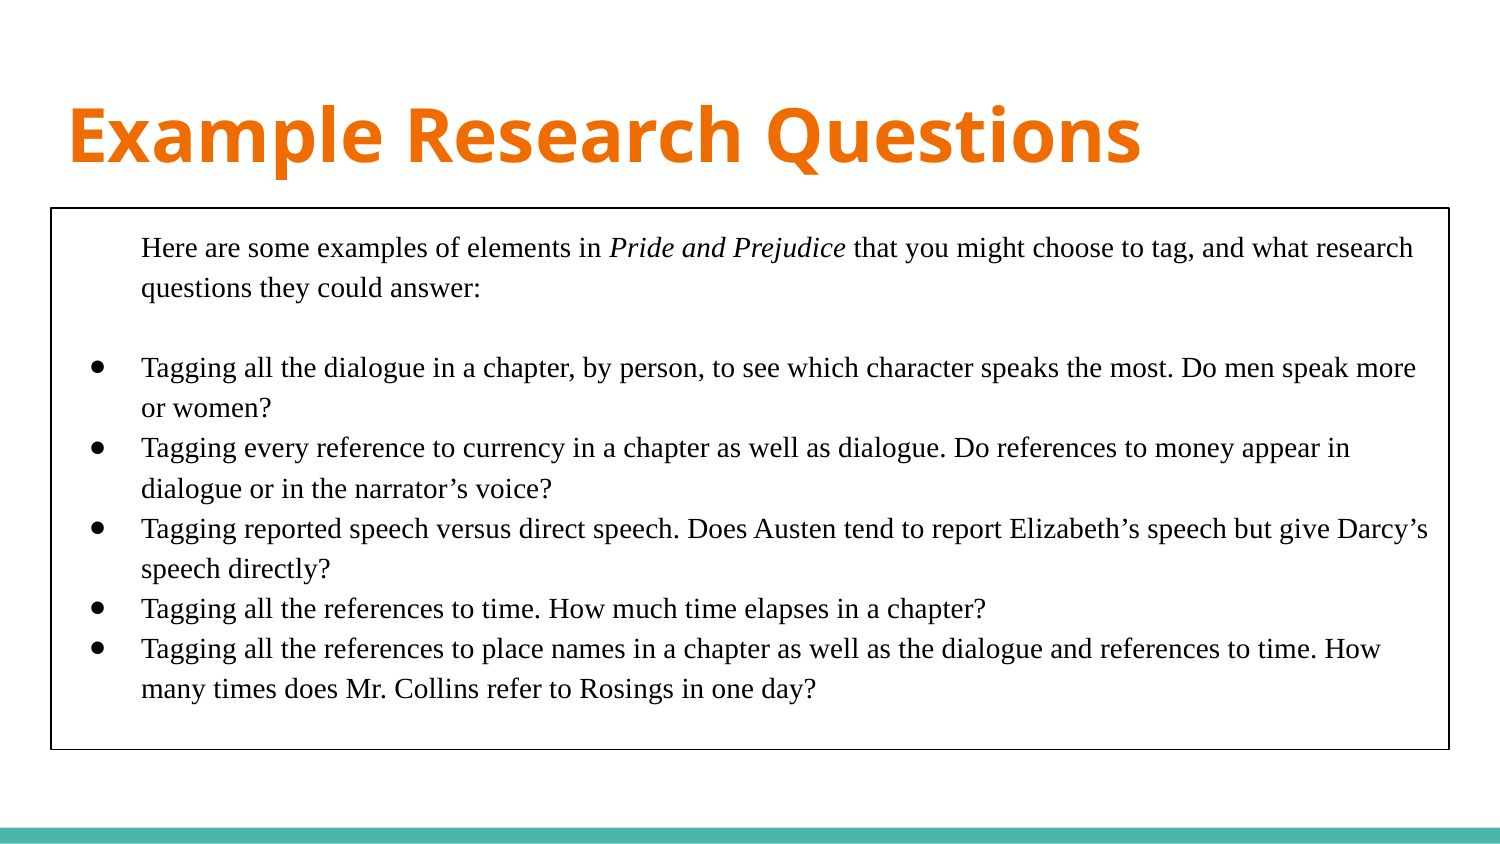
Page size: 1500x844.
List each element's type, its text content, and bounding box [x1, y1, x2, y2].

list Here are some examples of elements in Pride and Prejudice that you might choose to tag, and what research questions they could answer: Tagging all the dialogue in a chapter, by person, to see which character speaks the most. Do men speak more or women? Tagging every reference to currency in a chapter as well as dialogue. Do references to money appear in dialogue or in the narrator’s voice? Tagging reported speech versus direct speech. Does Austen tend to report Elizabeth’s speech but give Darcy’s speech directly? Tagging all the references to time. How much time elapses in a chapter? Tagging all the references to place names in a chapter as well as the dialogue and references to time. How many times does Mr. Collins refer to Rosings in one day? [50, 207, 1450, 750]
title Example Research Questions [51, 72, 1449, 189]
